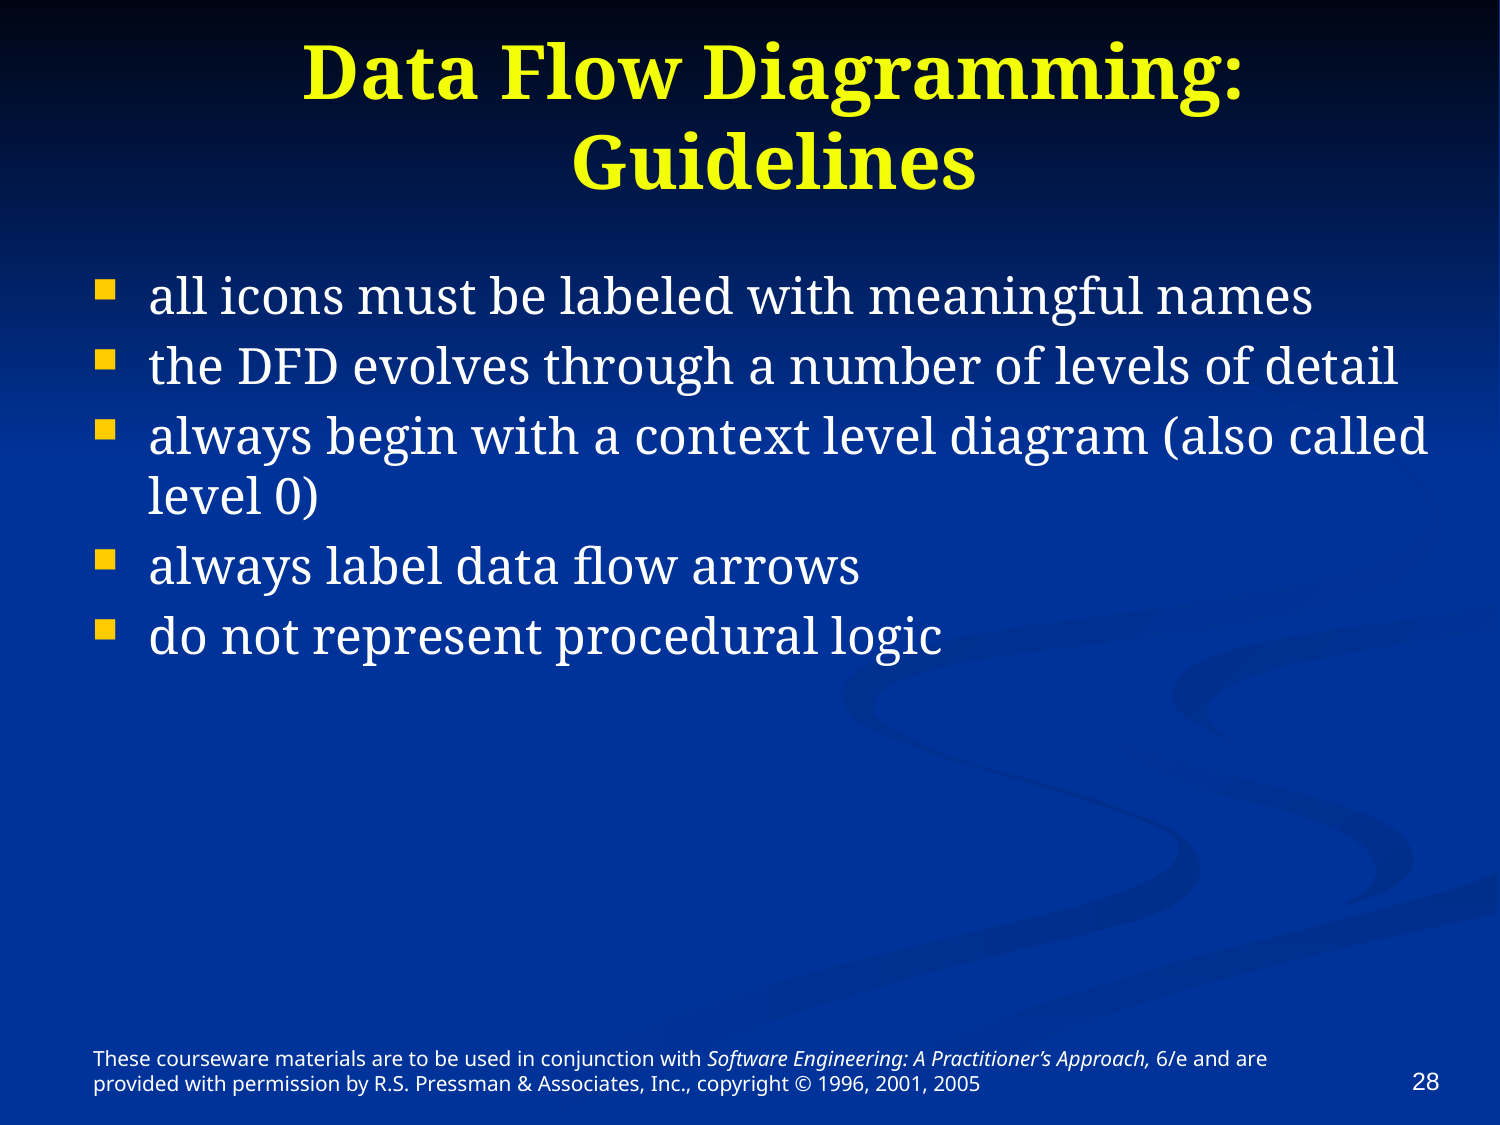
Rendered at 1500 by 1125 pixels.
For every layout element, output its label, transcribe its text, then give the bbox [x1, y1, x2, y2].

list all icons must be labeled with meaningful names the DFD evolves through a number of levels of detail always begin with a context level diagram (also called level 0) always label data flow arrows do not represent procedural logic [77, 256, 1456, 976]
slide_number 28 [1351, 1025, 1456, 1103]
footer These courseware materials are to be used in conjunction with Software Engineering: A Practitioner’s Approach, 6/e and are provided with permission by R.S. Pressman & Associates, Inc., copyright © 1996, 2001, 2005 [78, 1025, 1342, 1103]
title Data Flow Diagramming: Guidelines [223, 65, 1326, 164]
